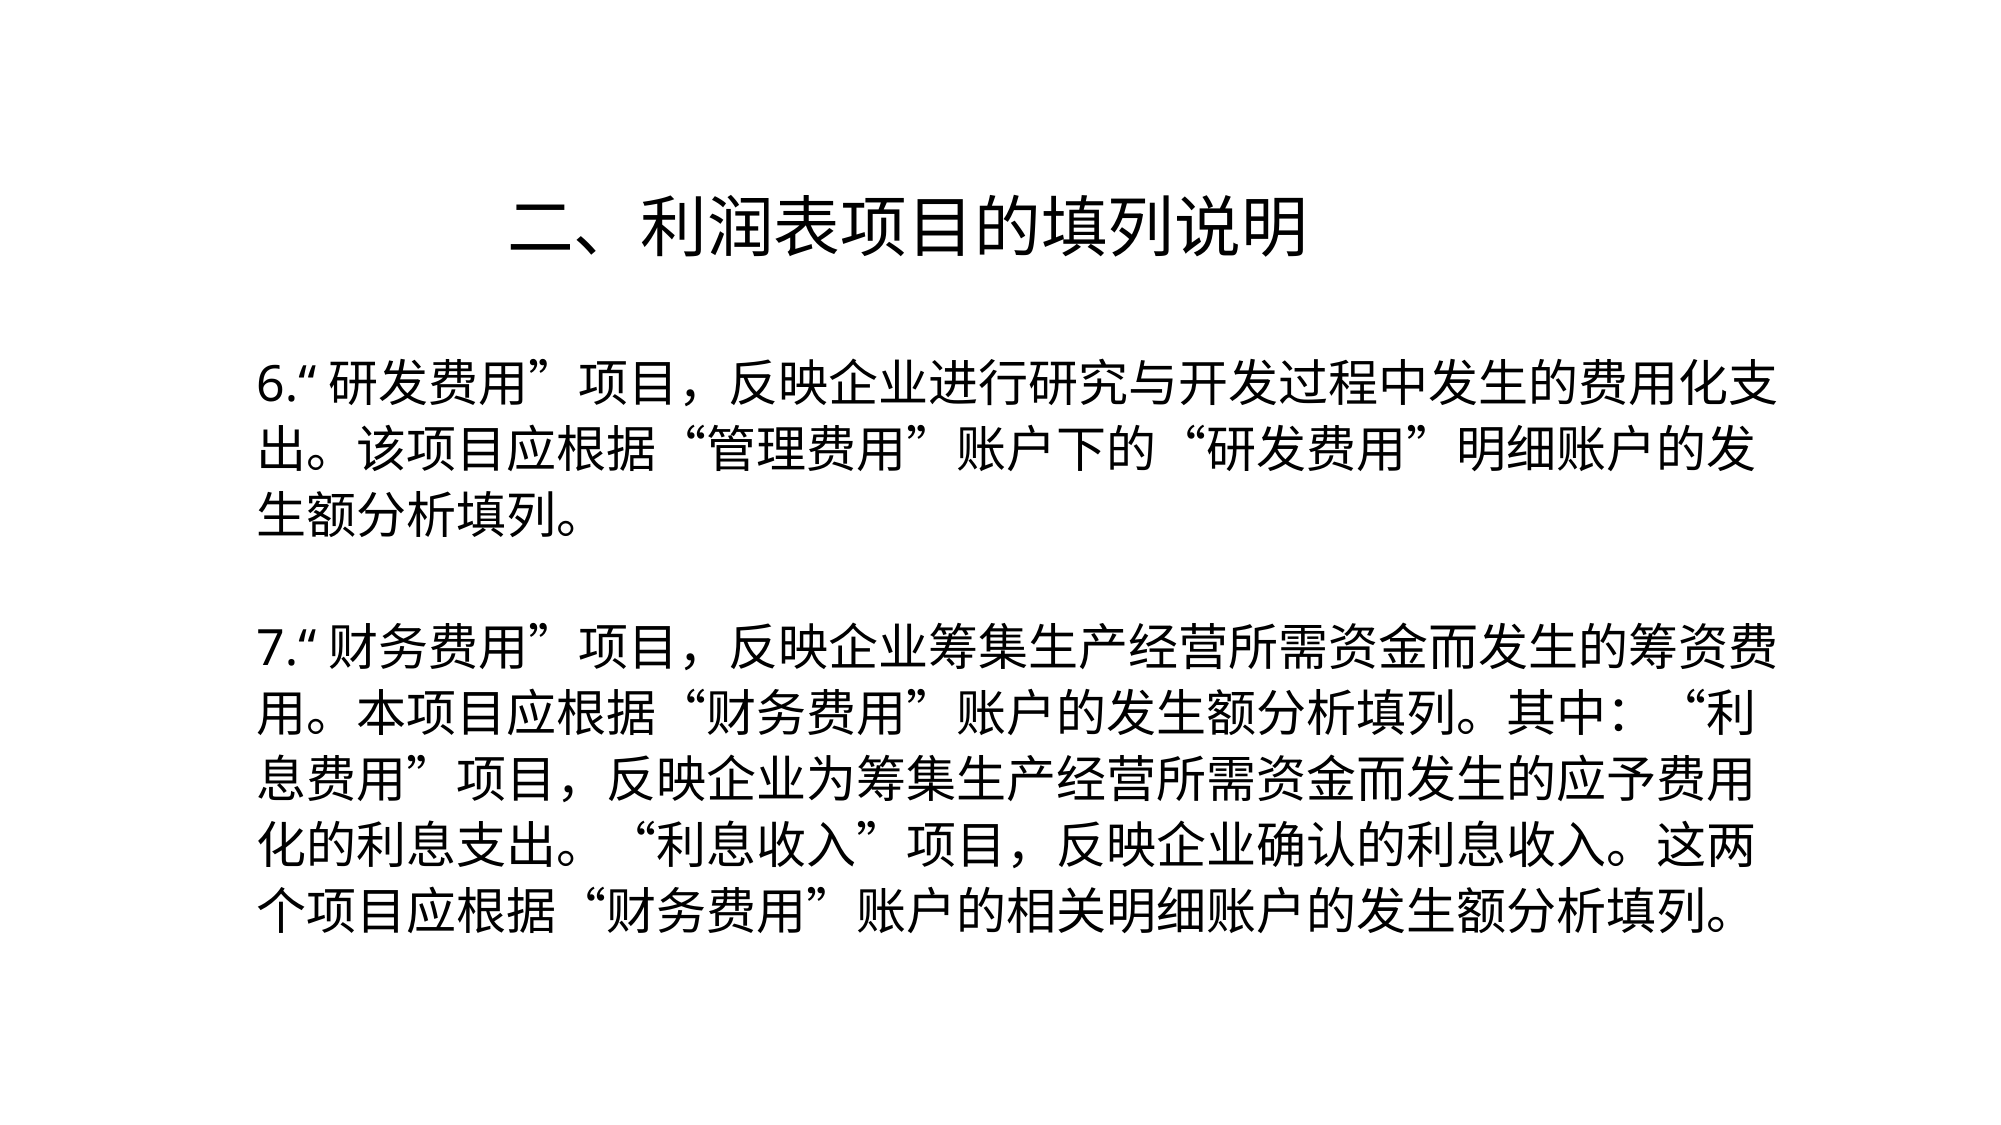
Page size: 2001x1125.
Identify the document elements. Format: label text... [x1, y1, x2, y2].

list 6.“研发费用”项目，反映企业进行研究与开发过程中发生的费用化支出。该项目应根据“管理费用”账户下的“研发费用”明细账户的发生额分析填列。 7.“财务费用”项目，反映企业筹集生产经营所需资金而发生的筹资费用。本项目应根据“财务费用”账户的发生额分析填列。其中：“利息费用”项目，反映企业为筹集生产经营所需资金而发生的应予费用化的利息支出。“利息收入”项目，反映企业确认的利息收入。这两个项目应根据“财务费用”账户的相关明细账户的发生额分析填列。 [241, 338, 1810, 958]
title 二、利润表项目的填列说明 [492, 125, 1574, 336]
